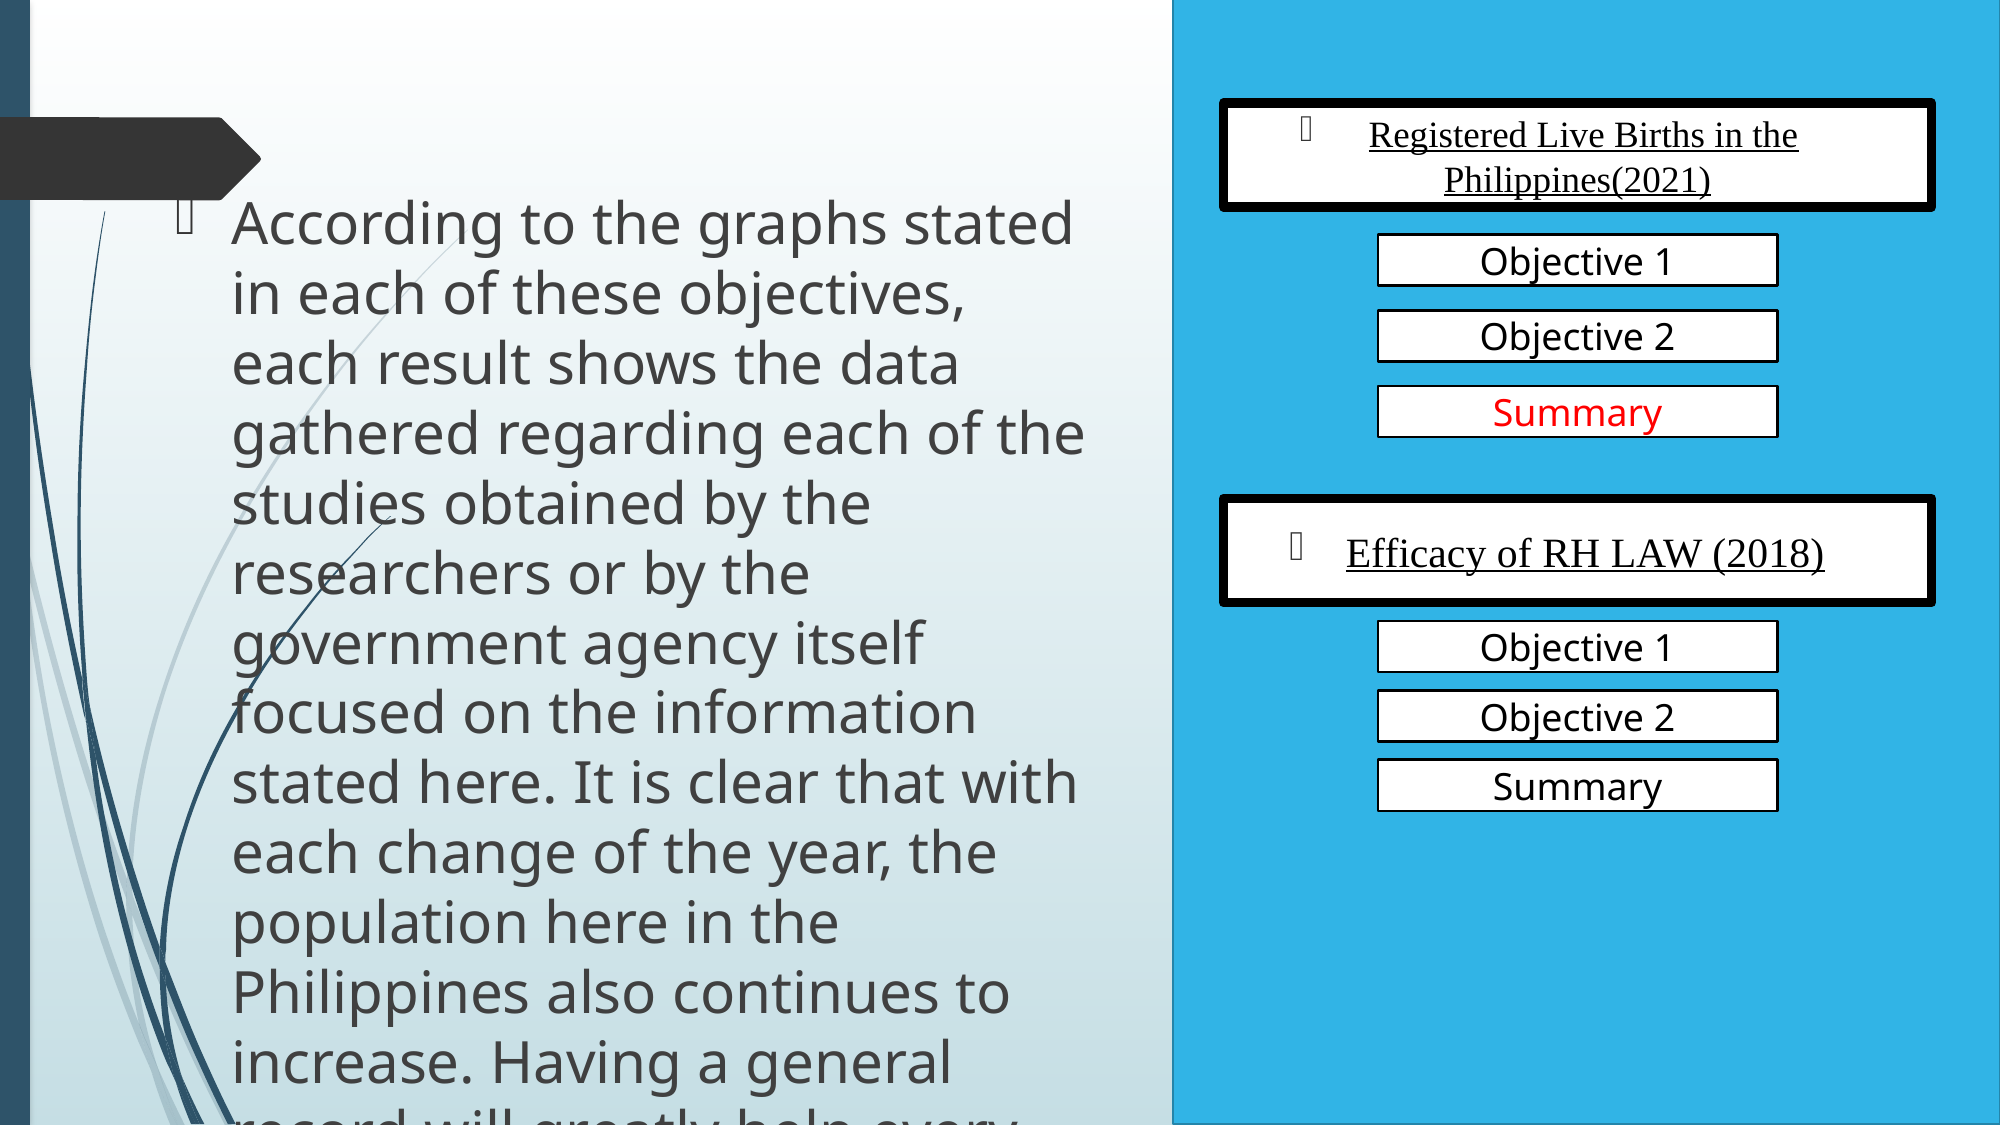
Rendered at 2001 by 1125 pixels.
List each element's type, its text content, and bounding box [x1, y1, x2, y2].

text_box Objective 1 [1377, 233, 1779, 287]
text_box Summary [1377, 385, 1779, 438]
text_box Objective 1 [1377, 620, 1779, 673]
text_box Objective 2 [1377, 689, 1779, 743]
text_box [1172, 0, 2000, 1125]
text_box According to the graphs stated in each of these objectives, each result shows the data gathered regarding each of the studies obtained by the researchers or by the government agency itself focused on the information stated here. It is clear that with each change of the year, the population here in the Philippines also continues to increase. Having a general record will greatly help every reader to understand one of the reasons why our dear Philippines is having or experiencing poverty that produces results that our society does not expect. [160, 178, 1105, 1027]
text_box Registered Live Births in the Philippines(2021) [1222, 102, 1933, 208]
text_box Efficacy of RH LAW (2018) [1222, 497, 1933, 604]
text_box Summary [1377, 758, 1779, 812]
text_box Objective 2 [1377, 309, 1779, 363]
